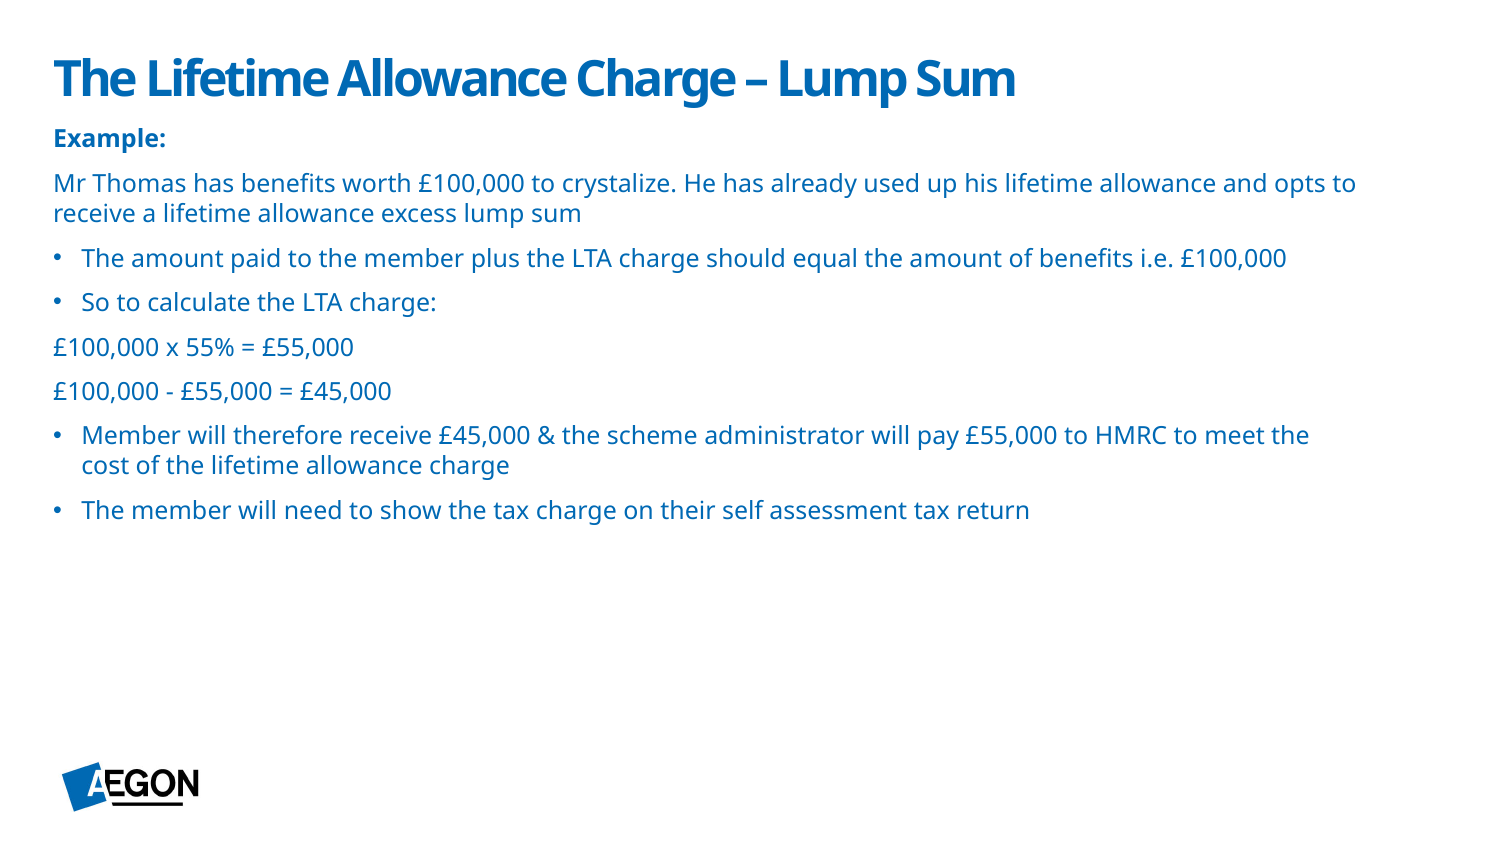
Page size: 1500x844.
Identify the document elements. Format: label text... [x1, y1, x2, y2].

text_box Example: Mr Thomas has benefits worth £100,000 to crystalize. He has already used up his lifetime allowance and opts to receive a lifetime allowance excess lump sum The amount paid to the member plus the LTA charge should equal the amount of benefits i.e. £100,000 So to calculate the LTA charge: £100,000 x 55% = £55,000 £100,000 - £55,000 = £45,000 Member will therefore receive £45,000 & the scheme administrator will pay £55,000 to HMRC to meet the cost of the lifetime allowance charge The member will need to show the tax charge on their self assessment tax return [38, 115, 1376, 574]
picture [57, 761, 202, 812]
text_box The Lifetime Allowance Charge – Lump Sum [38, 5, 1336, 98]
